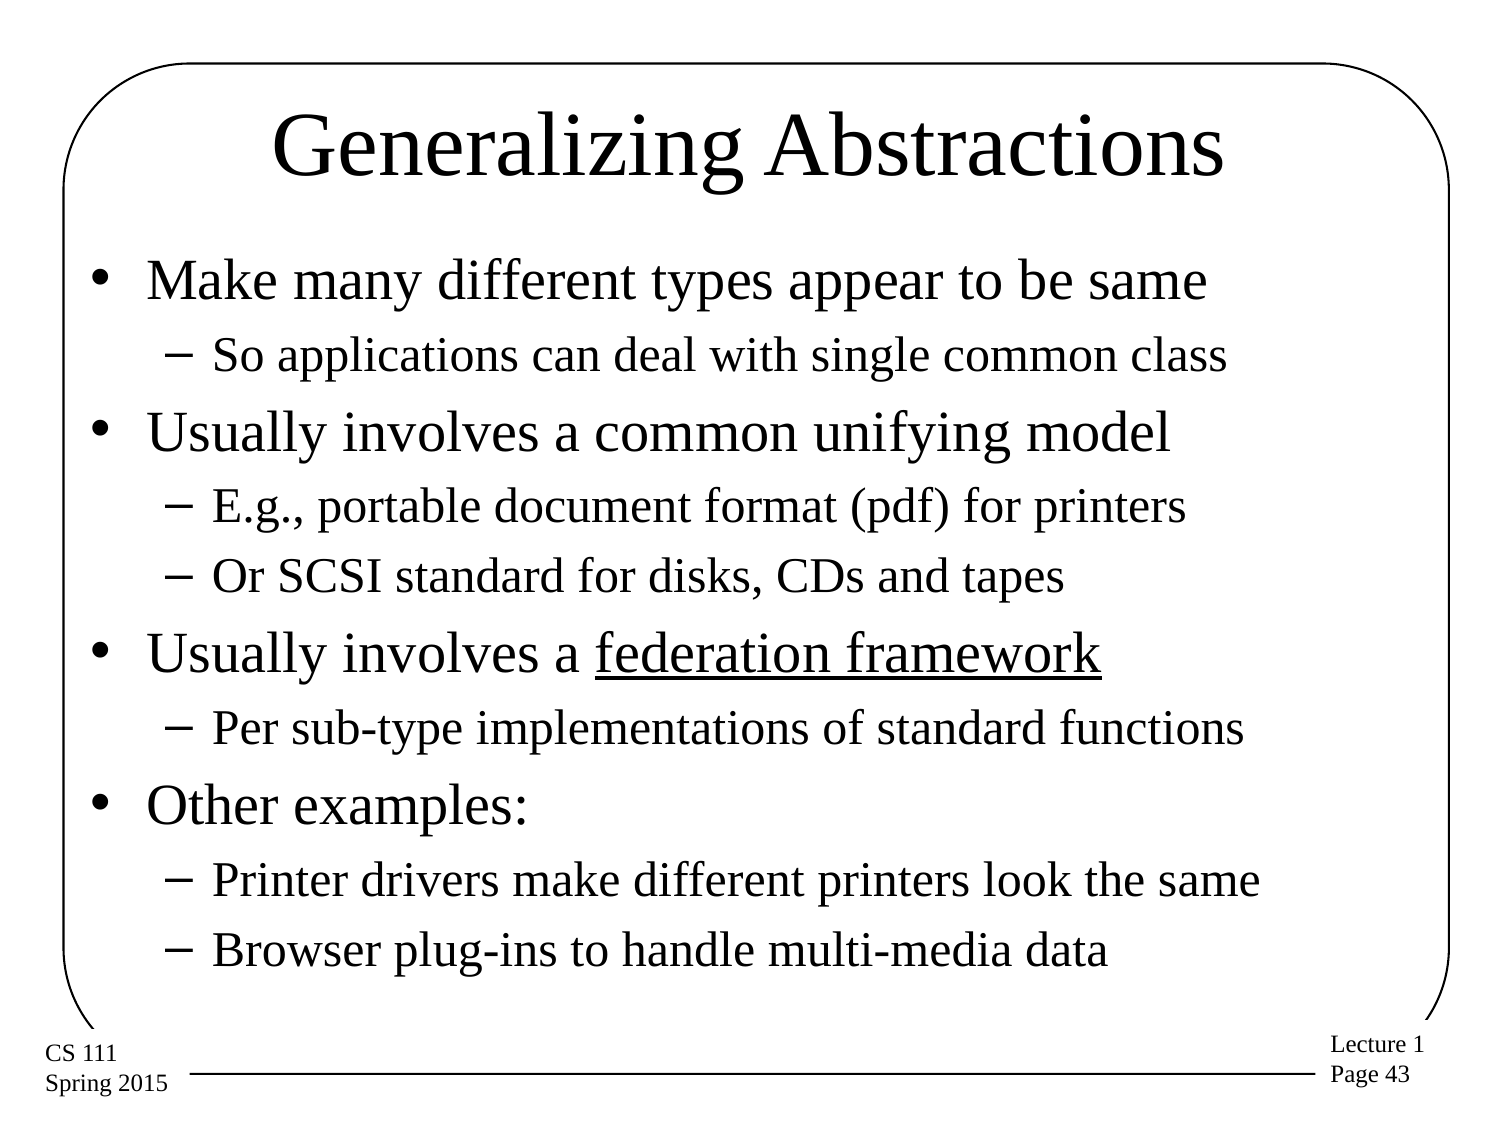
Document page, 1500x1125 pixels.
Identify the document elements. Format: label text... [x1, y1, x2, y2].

title Generalizing Abstractions [74, 44, 1426, 233]
list Make many different types appear to be same So applications can deal with single common class Usually involves a common unifying model E.g., portable document format (pdf) for printers Or SCSI standard for disks, CDs and tapes Usually involves a federation framework Per sub-type implementations of standard functions Other examples: Printer drivers make different printers look the same Browser plug-ins to handle multi-media data [74, 233, 1426, 977]
